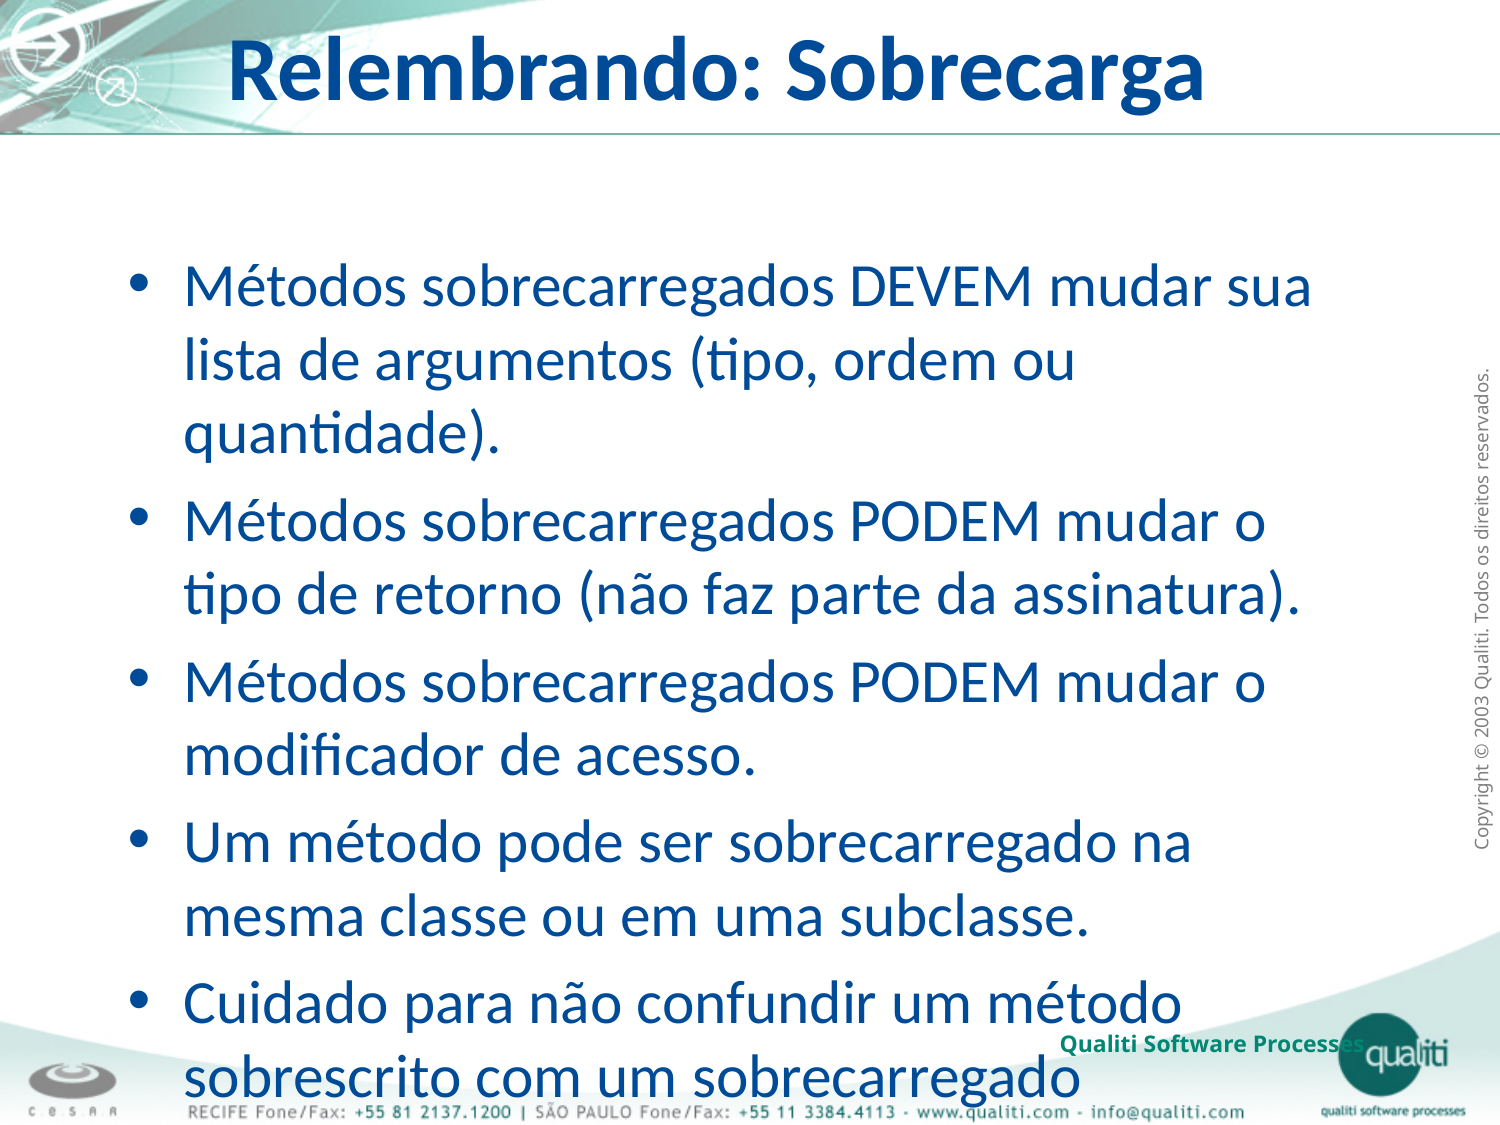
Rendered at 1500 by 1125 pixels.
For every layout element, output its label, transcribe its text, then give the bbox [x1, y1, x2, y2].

title Relembrando: Sobrecarga [212, 0, 1488, 153]
picture [0, 0, 1500, 1125]
list Métodos sobrecarregados DEVEM mudar sua lista de argumentos (tipo, ordem ou quantidade). Métodos sobrecarregados PODEM mudar o tipo de retorno (não faz parte da assinatura). Métodos sobrecarregados PODEM mudar o modificador de acesso. Um método pode ser sobrecarregado na mesma classe ou em uma subclasse. Cuidado para não confundir um método sobrescrito com um sobrecarregado [112, 237, 1388, 1013]
